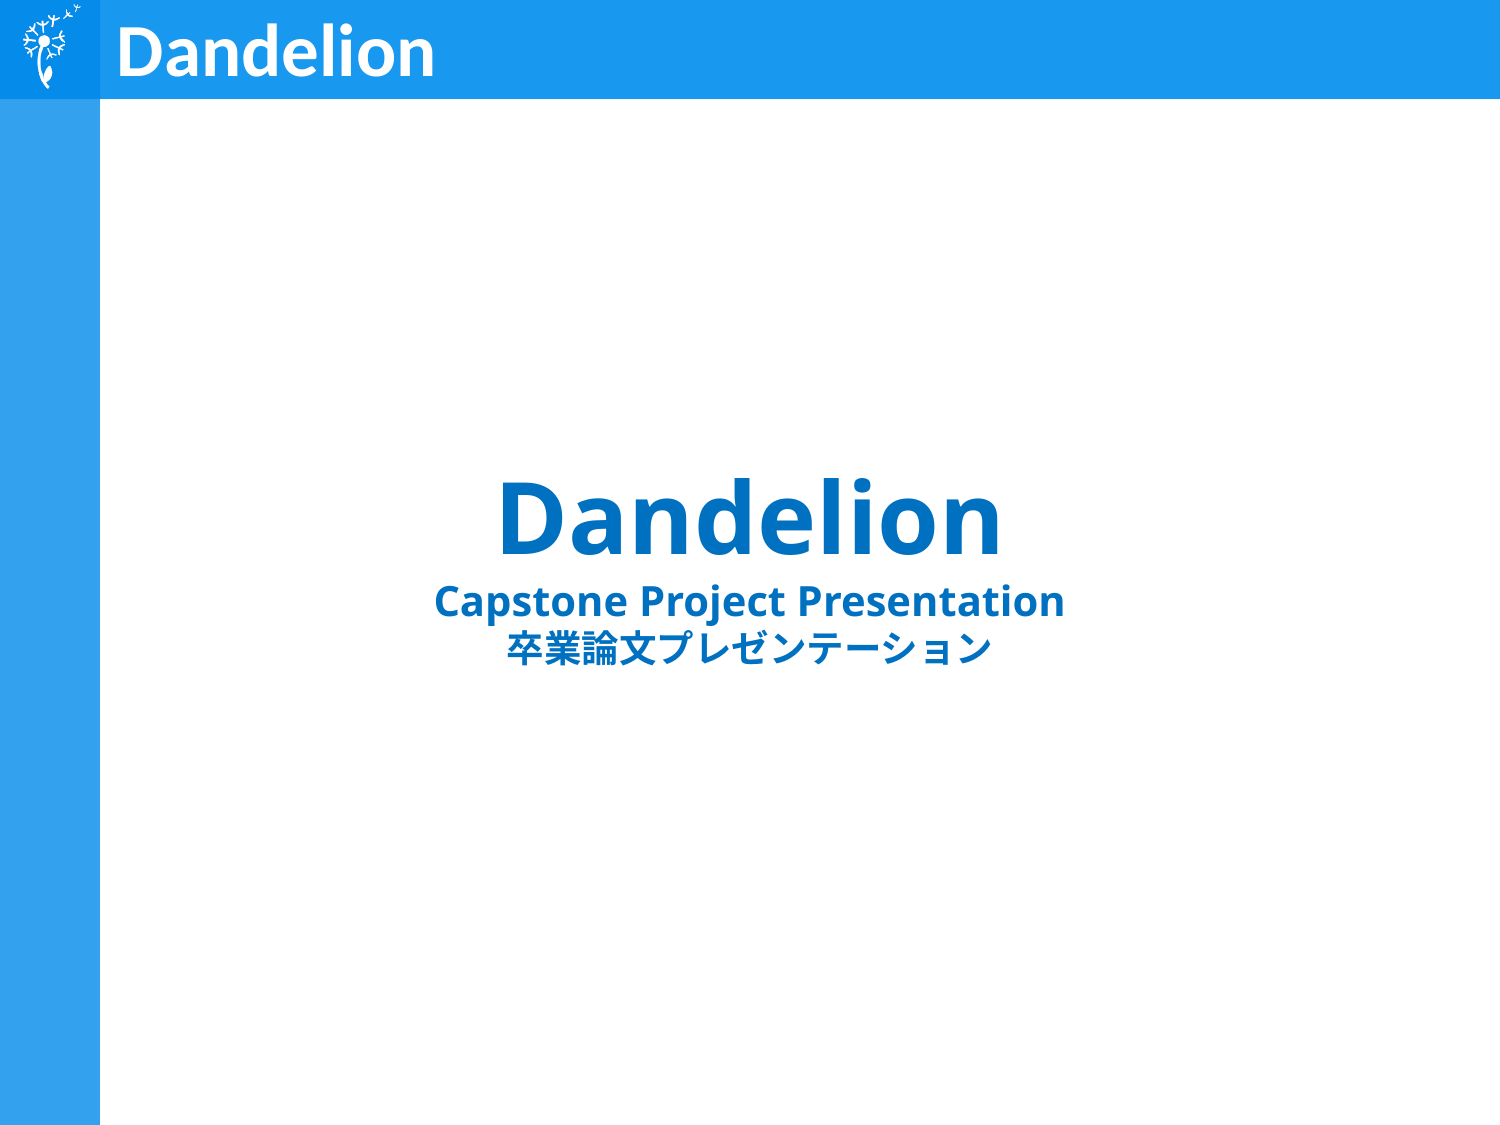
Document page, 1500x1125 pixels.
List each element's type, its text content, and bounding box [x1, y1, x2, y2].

picture [0, 0, 1500, 1125]
text_box Dandelion Capstone Project Presentation 卒業論文プレゼンテーション [229, 449, 1271, 675]
text_box Dandelion [102, 0, 452, 99]
